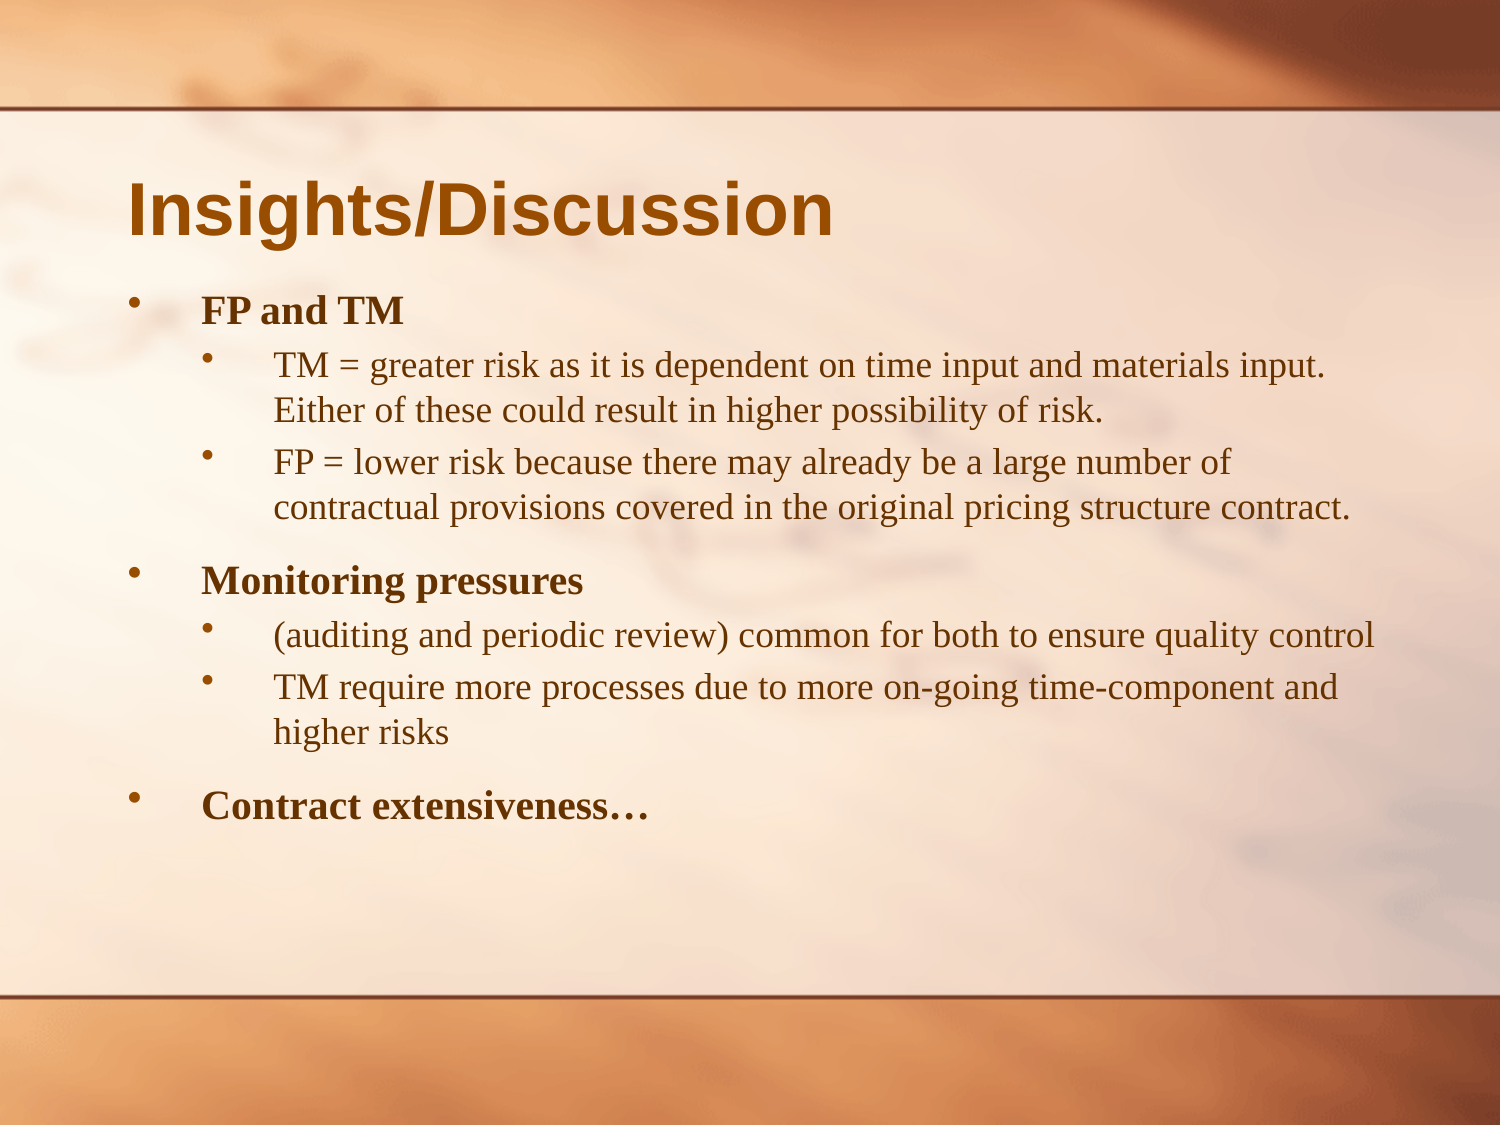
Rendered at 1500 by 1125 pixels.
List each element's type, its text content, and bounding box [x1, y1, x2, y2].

picture [0, 0, 1500, 1125]
title Insights/Discussion [112, 113, 1413, 258]
list FP and TM TM = greater risk as it is dependent on time input and materials input. Either of these could result in higher possibility of risk. FP = lower risk because there may already be a large number of contractual provisions covered in the original pricing structure contract. Monitoring pressures (auditing and periodic review) common for both to ensure quality control TM require more processes due to more on-going time-component and higher risks Contract extensiveness… [112, 275, 1413, 1106]
